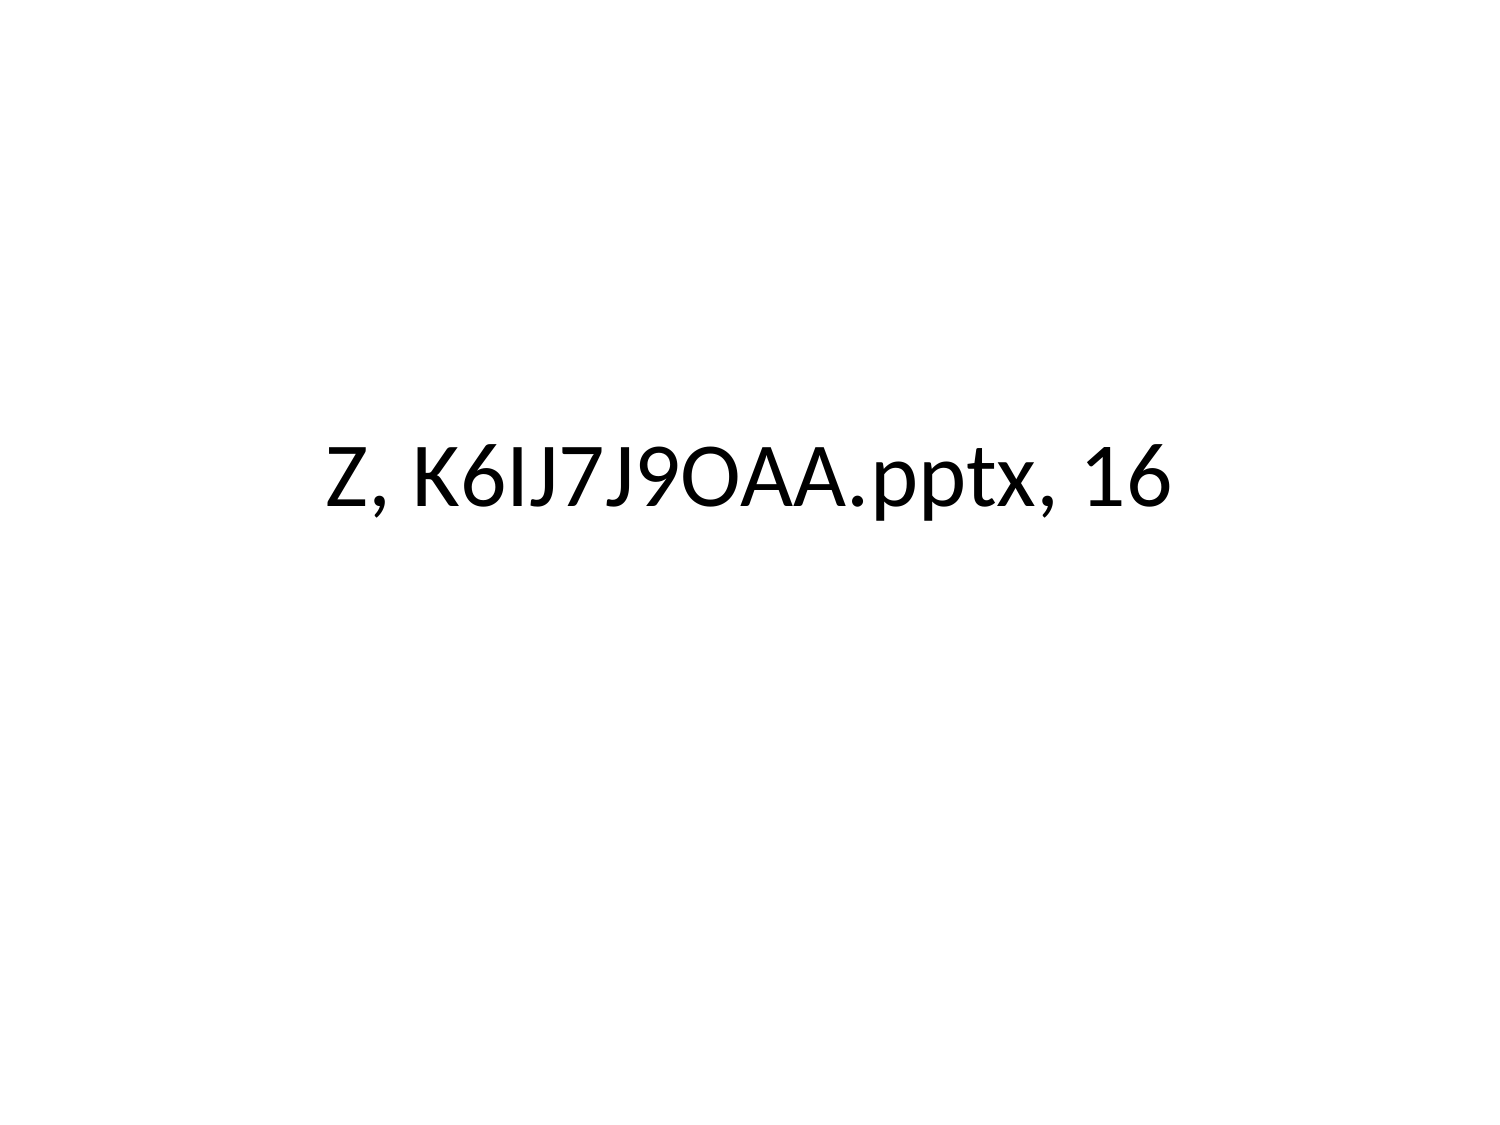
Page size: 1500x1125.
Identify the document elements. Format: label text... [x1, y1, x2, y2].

title Z, K6IJ7J9OAA.pptx, 16 [112, 349, 1388, 591]
